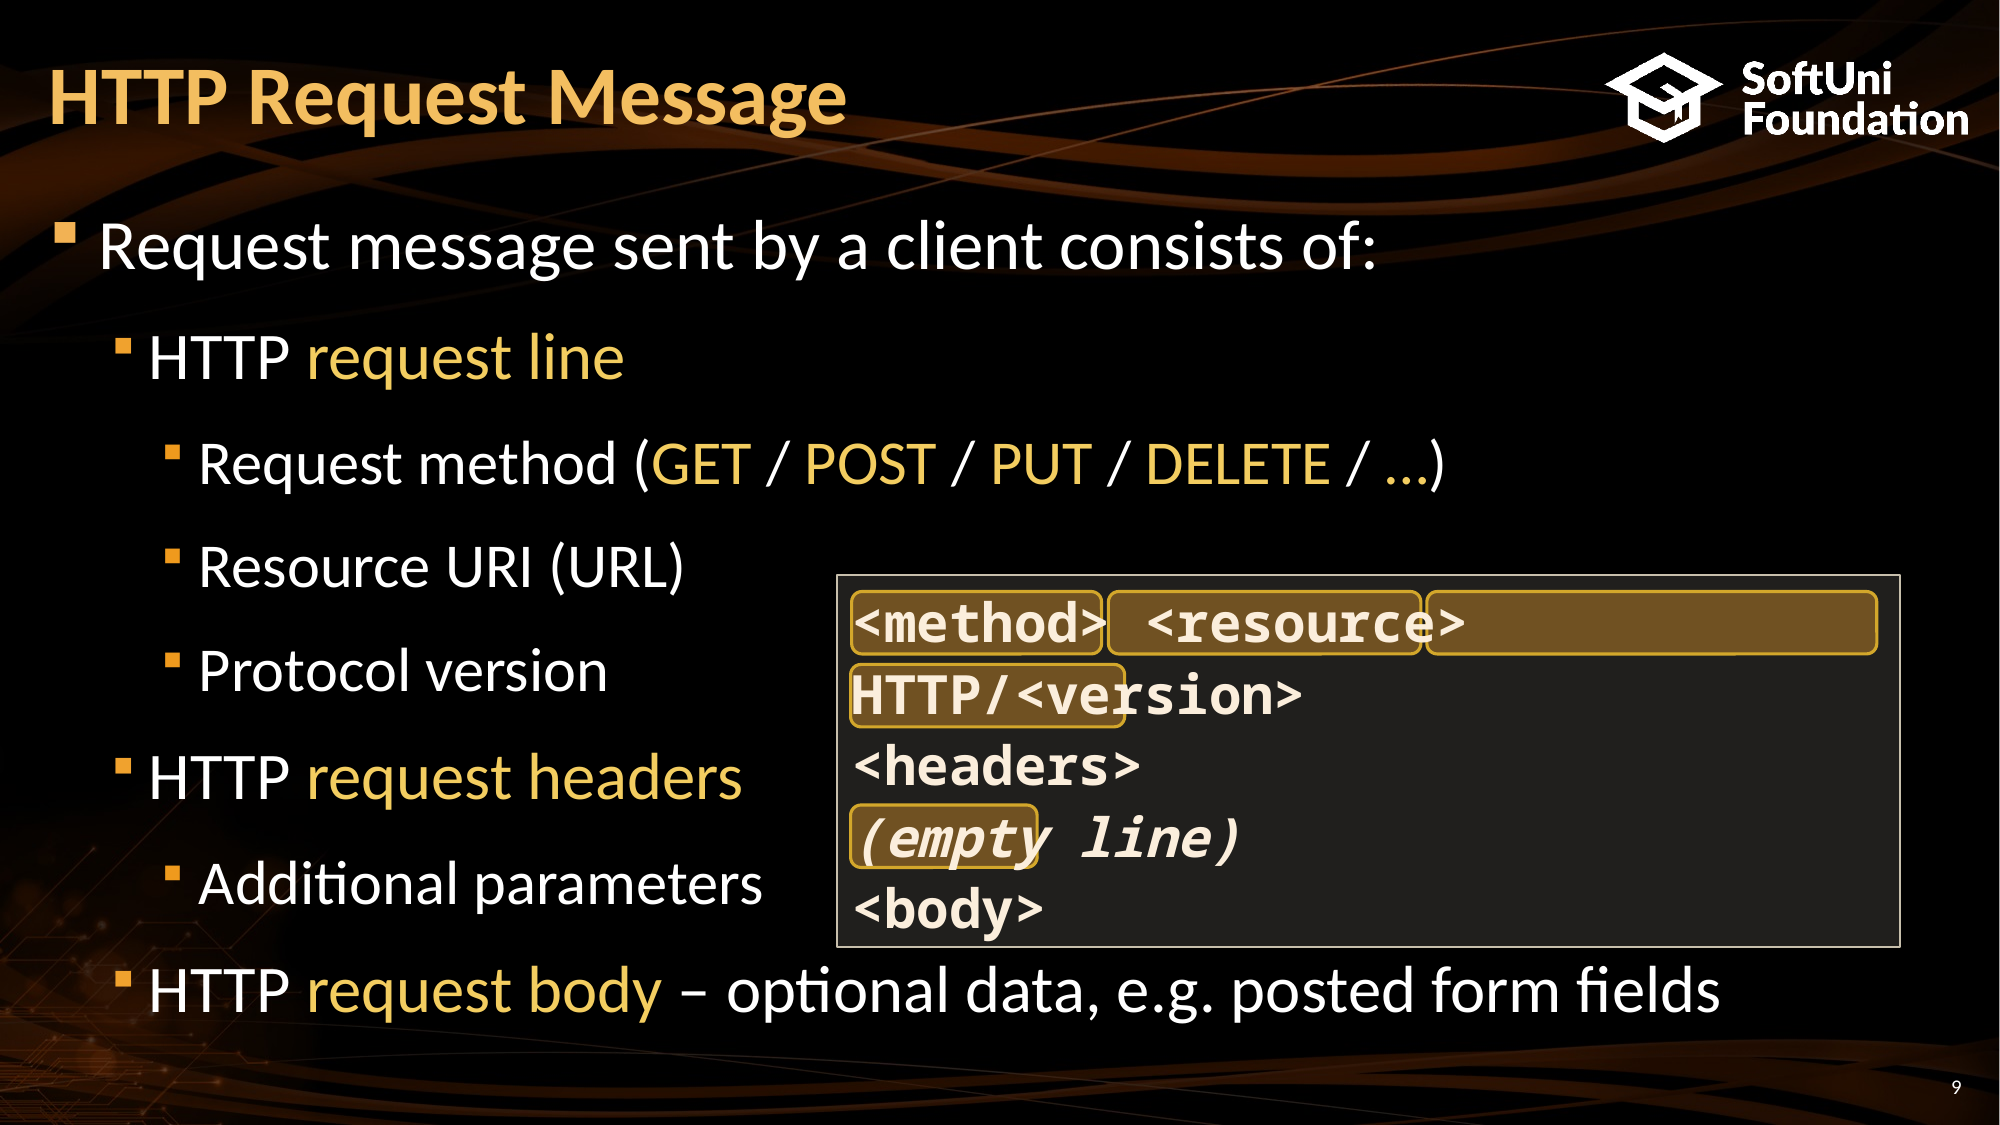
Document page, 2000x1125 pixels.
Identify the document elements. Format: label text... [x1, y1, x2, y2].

text_box <method> <resource> HTTP/<version> <headers> (empty line) <body> [837, 574, 1900, 947]
title HTTP Request Message [30, 6, 1602, 189]
picture [0, 0, 2000, 1125]
list Request message sent by a client consists of: HTTP request line Request method (GET / POST / PUT / DELETE / …) Resource URI (URL) Protocol version HTTP request headers Additional parameters HTTP request body – optional data, e.g. posted form fields [31, 188, 1968, 1103]
